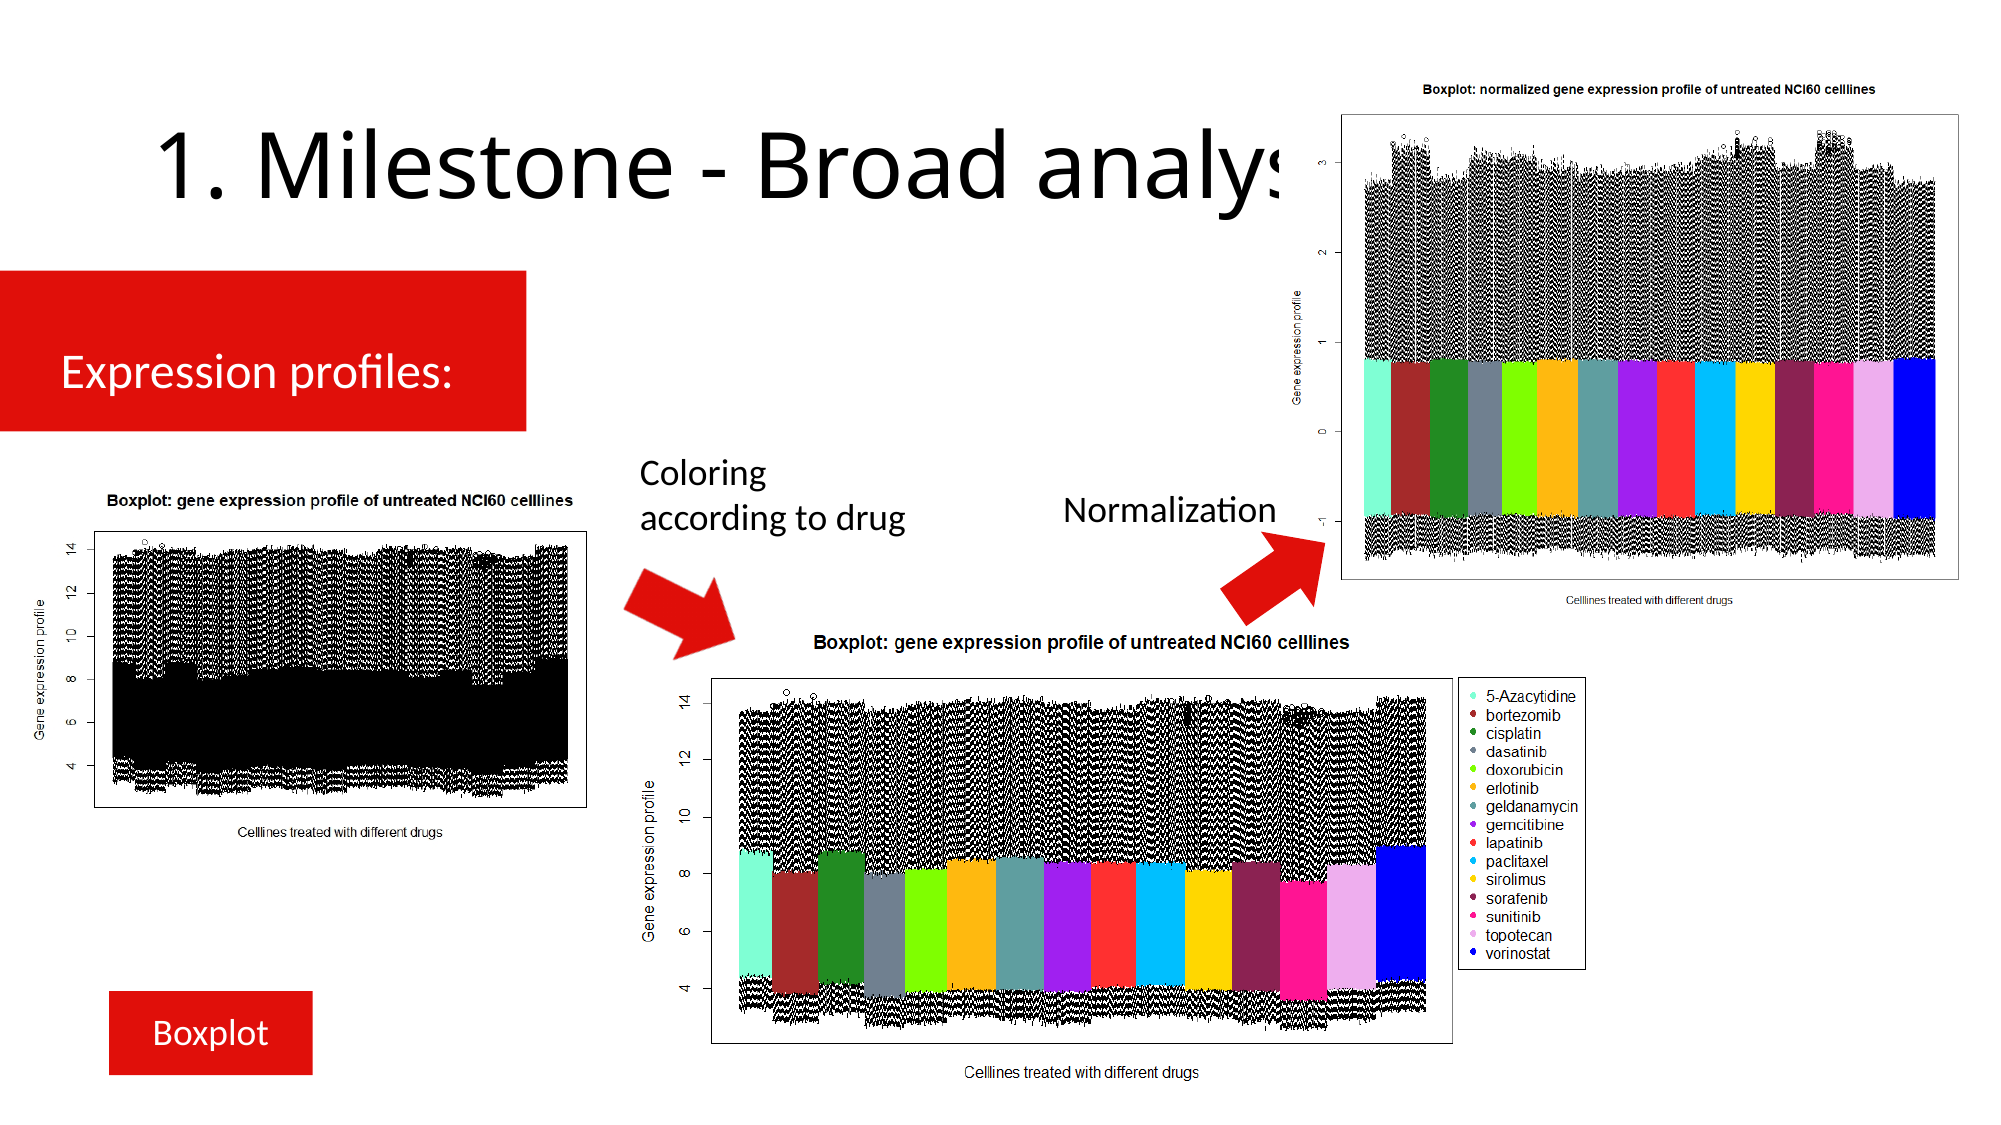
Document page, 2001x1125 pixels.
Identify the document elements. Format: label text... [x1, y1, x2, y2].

text_box Expression profiles: [0, 270, 527, 432]
picture [13, 450, 602, 855]
picture [611, 59, 1997, 1125]
text_box [1226, 531, 1278, 584]
title 1. Milestone - Broad analysis [137, 59, 1278, 278]
text_box Boxplot [109, 991, 313, 1076]
text_box Normalization [1048, 477, 1278, 538]
text_box Coloring according to drug [625, 440, 934, 545]
